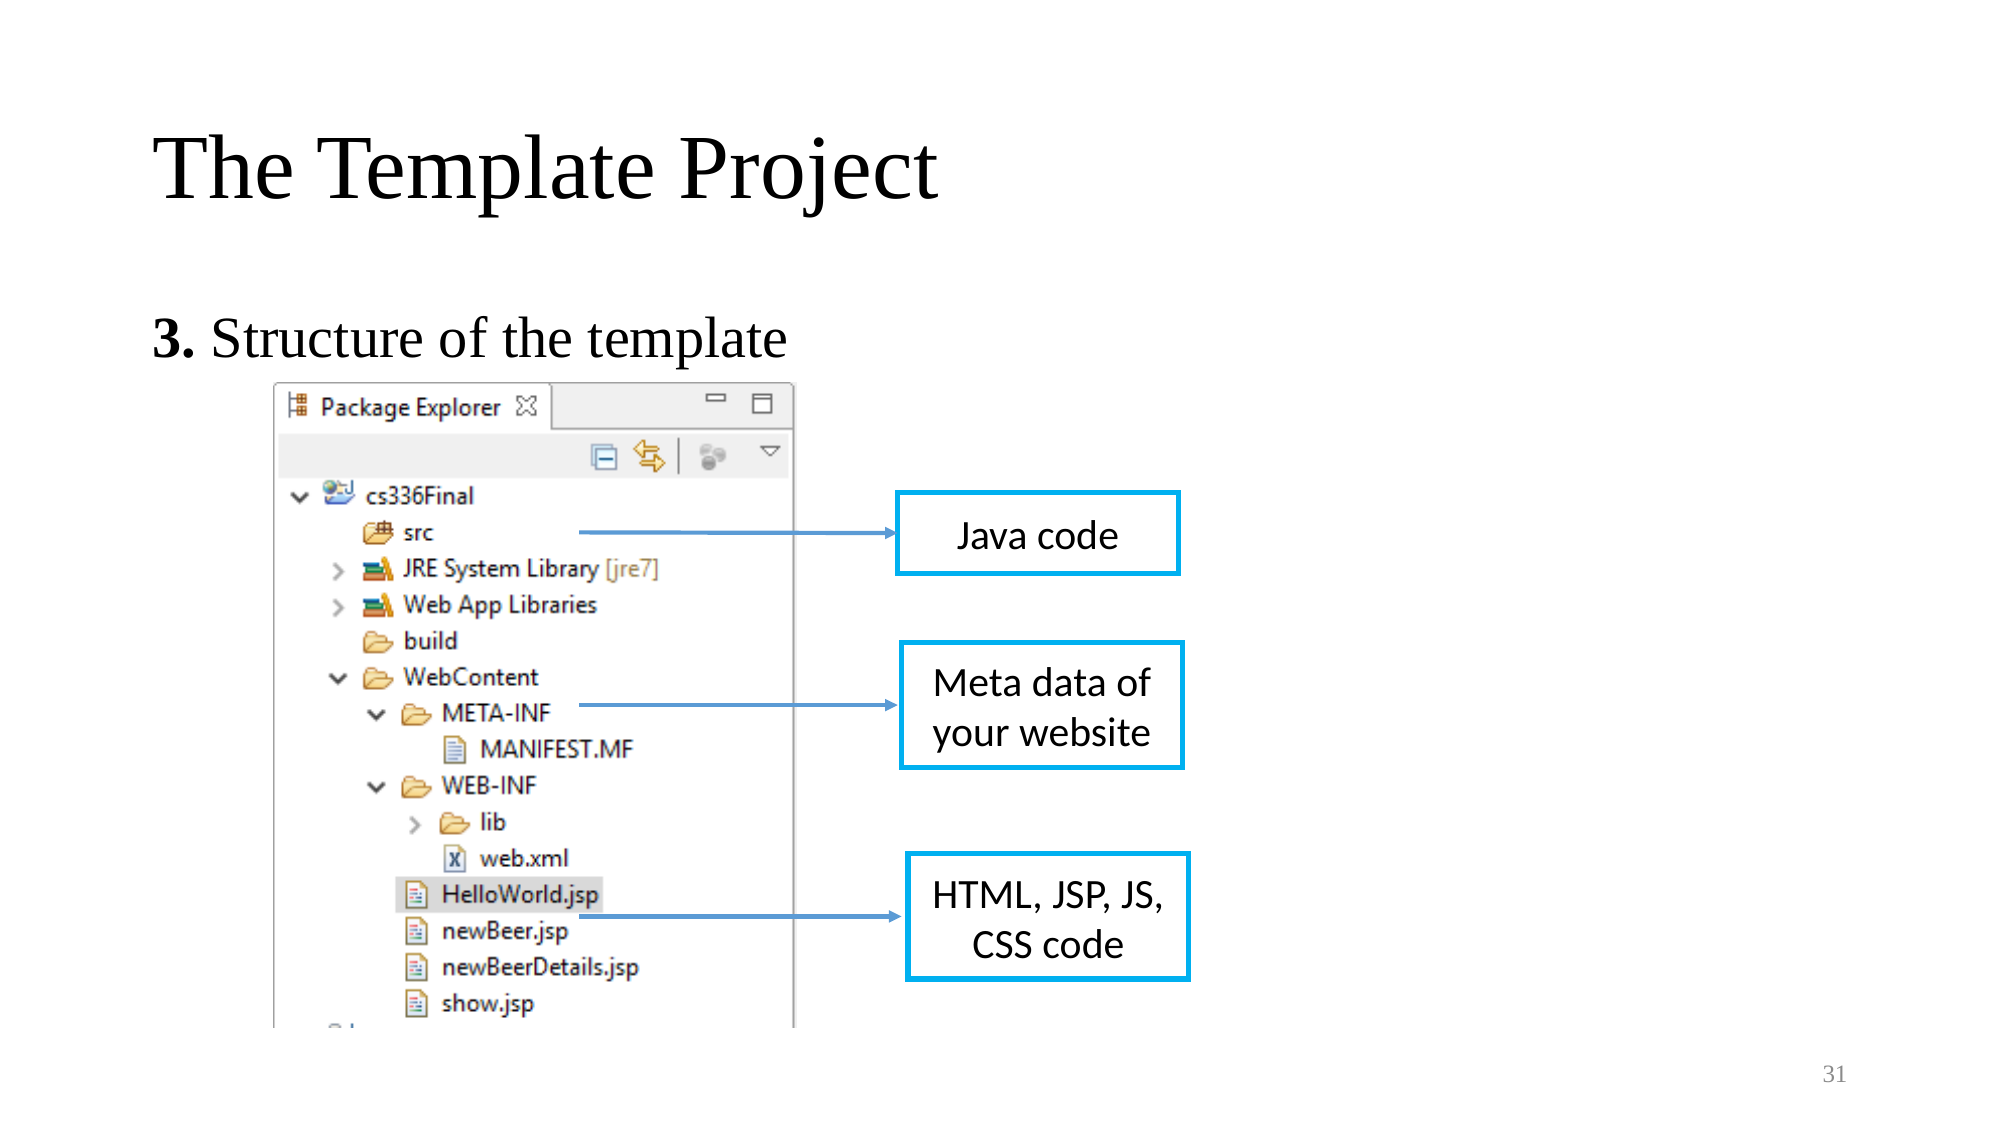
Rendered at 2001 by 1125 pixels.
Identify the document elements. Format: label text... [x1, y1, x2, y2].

title The Template Project [137, 59, 1863, 278]
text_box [272, 382, 1189, 1029]
slide_number 31 [1412, 1042, 1863, 1103]
list 3. Structure of the template [137, 299, 1863, 1014]
